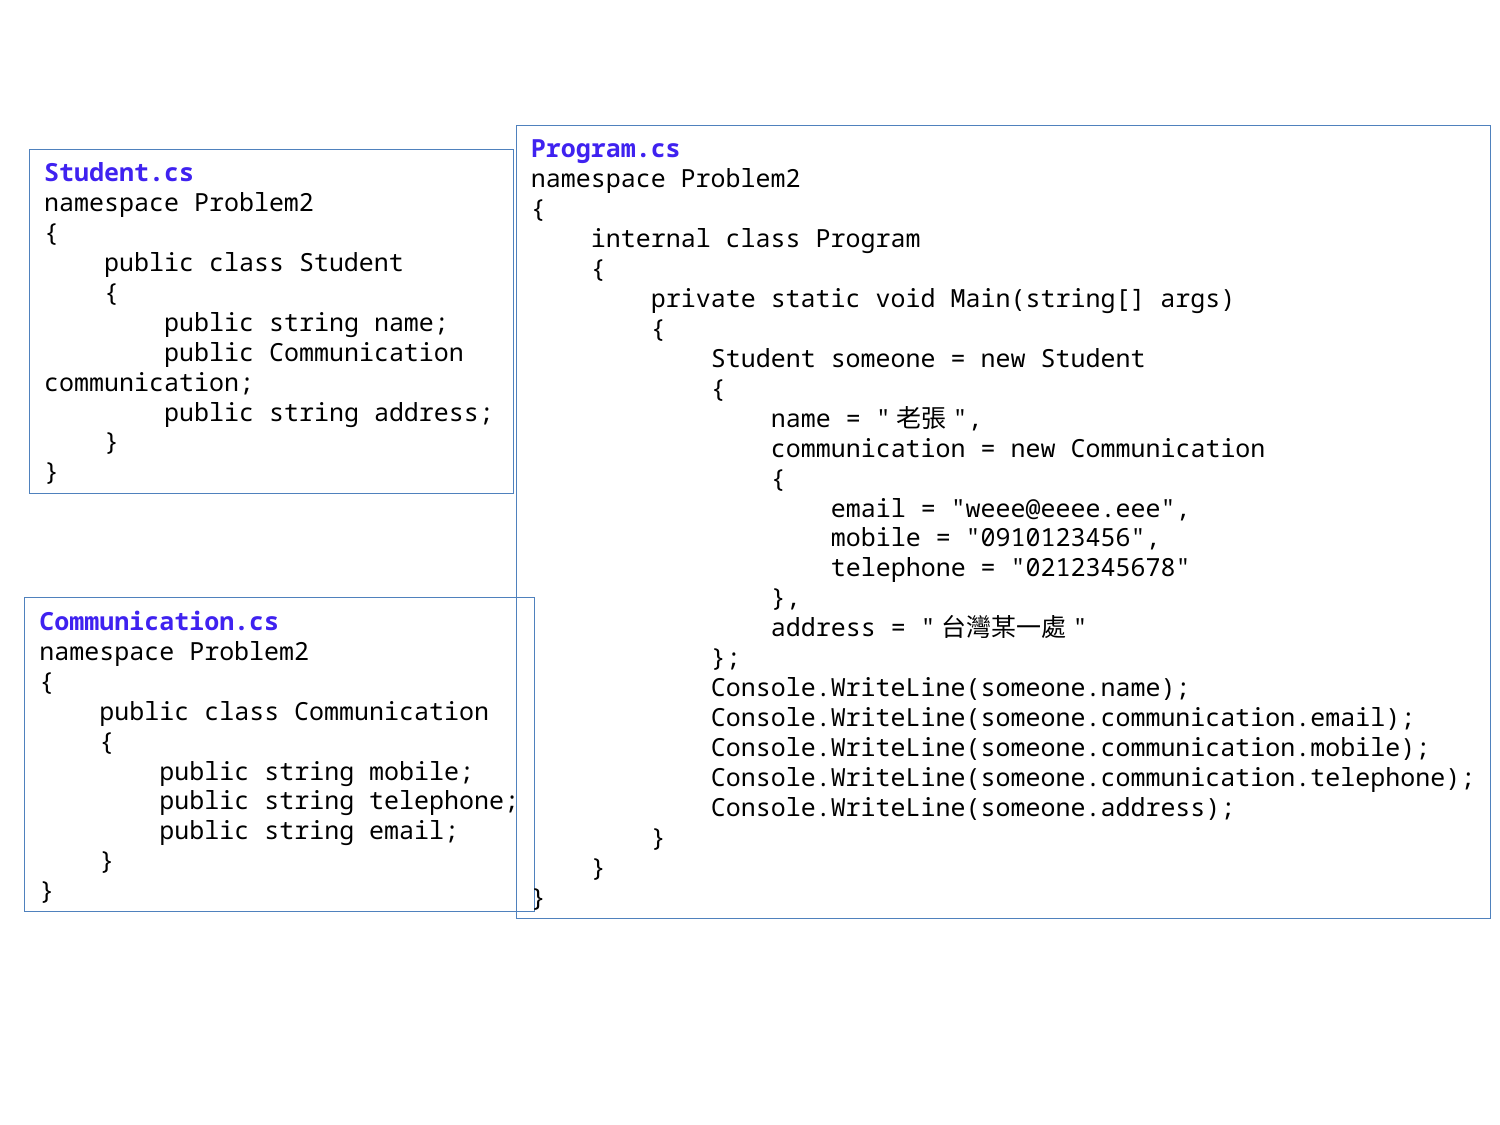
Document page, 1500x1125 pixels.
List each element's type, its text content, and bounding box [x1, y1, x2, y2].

text_box Student.cs namespace Problem2 { public class Student { public string name; public Communication communication; public string address; } } [29, 149, 514, 494]
text_box Communication.cs namespace Problem2 { public class Communication { public string mobile; public string telephone; public string email; } } [24, 597, 516, 912]
text_box Program.cs namespace Problem2 { internal class Program { private static void Main(string[] args) { Student someone = new Student { name = "老張", communication = new Communication { email = "weee@eeee.eee", mobile = "0910123456", telephone = "0212345678" }, address = "台灣某一處" }; Console.WriteLine(someone.name); Console.WriteLine(someone.communication.email); Console.WriteLine(someone.communication.mobile); Console.WriteLine(someone.communication.telephone); Console.WriteLine(someone.address); } } } [516, 125, 1491, 919]
